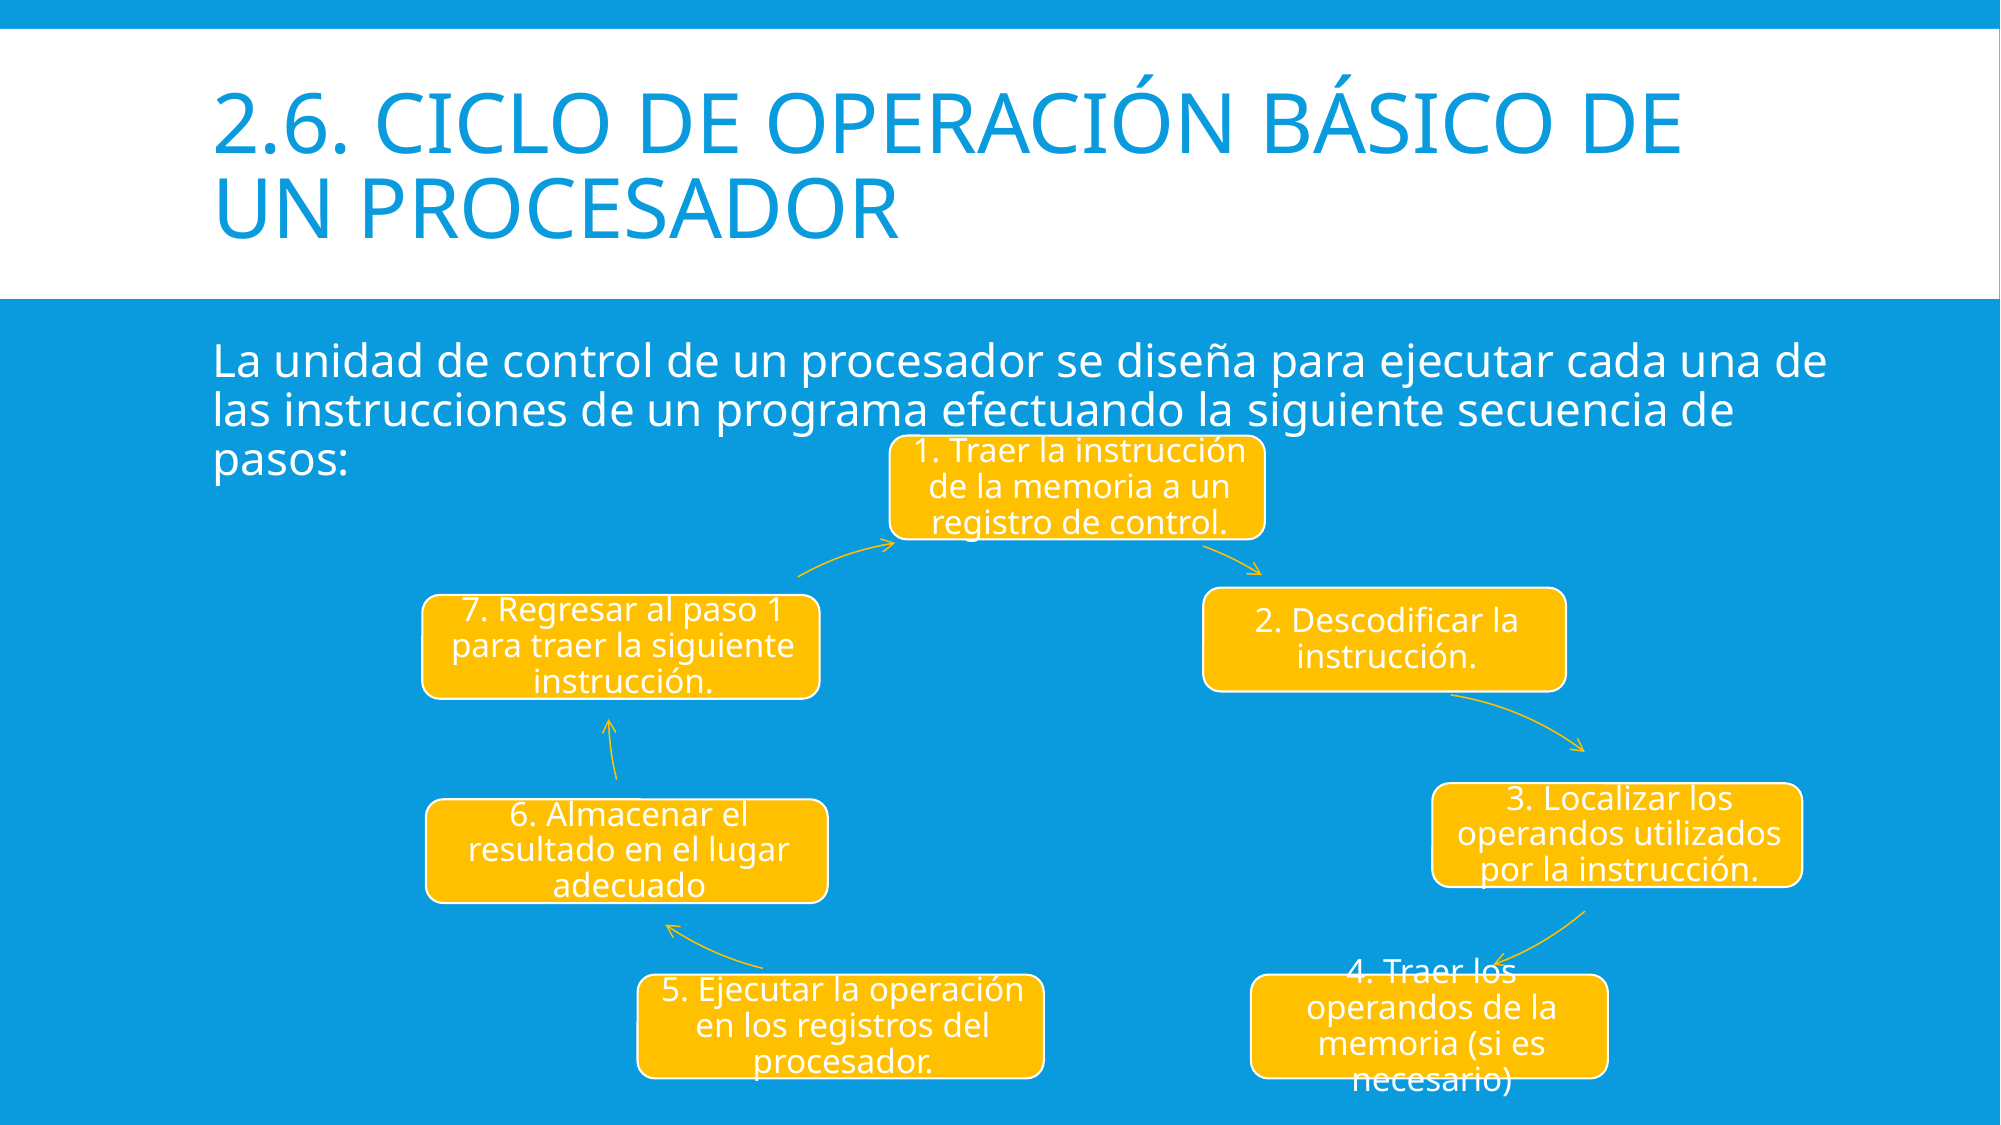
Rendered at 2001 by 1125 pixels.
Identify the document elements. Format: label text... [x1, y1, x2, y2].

title 2.6. Ciclo de operación básico de un procesador [197, 46, 1803, 295]
list La unidad de control de un procesador se diseña para ejecutar cada una de las instrucciones de un programa efectuando la siguiente secuencia de pasos: [197, 329, 1891, 1068]
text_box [336, 435, 1803, 1103]
